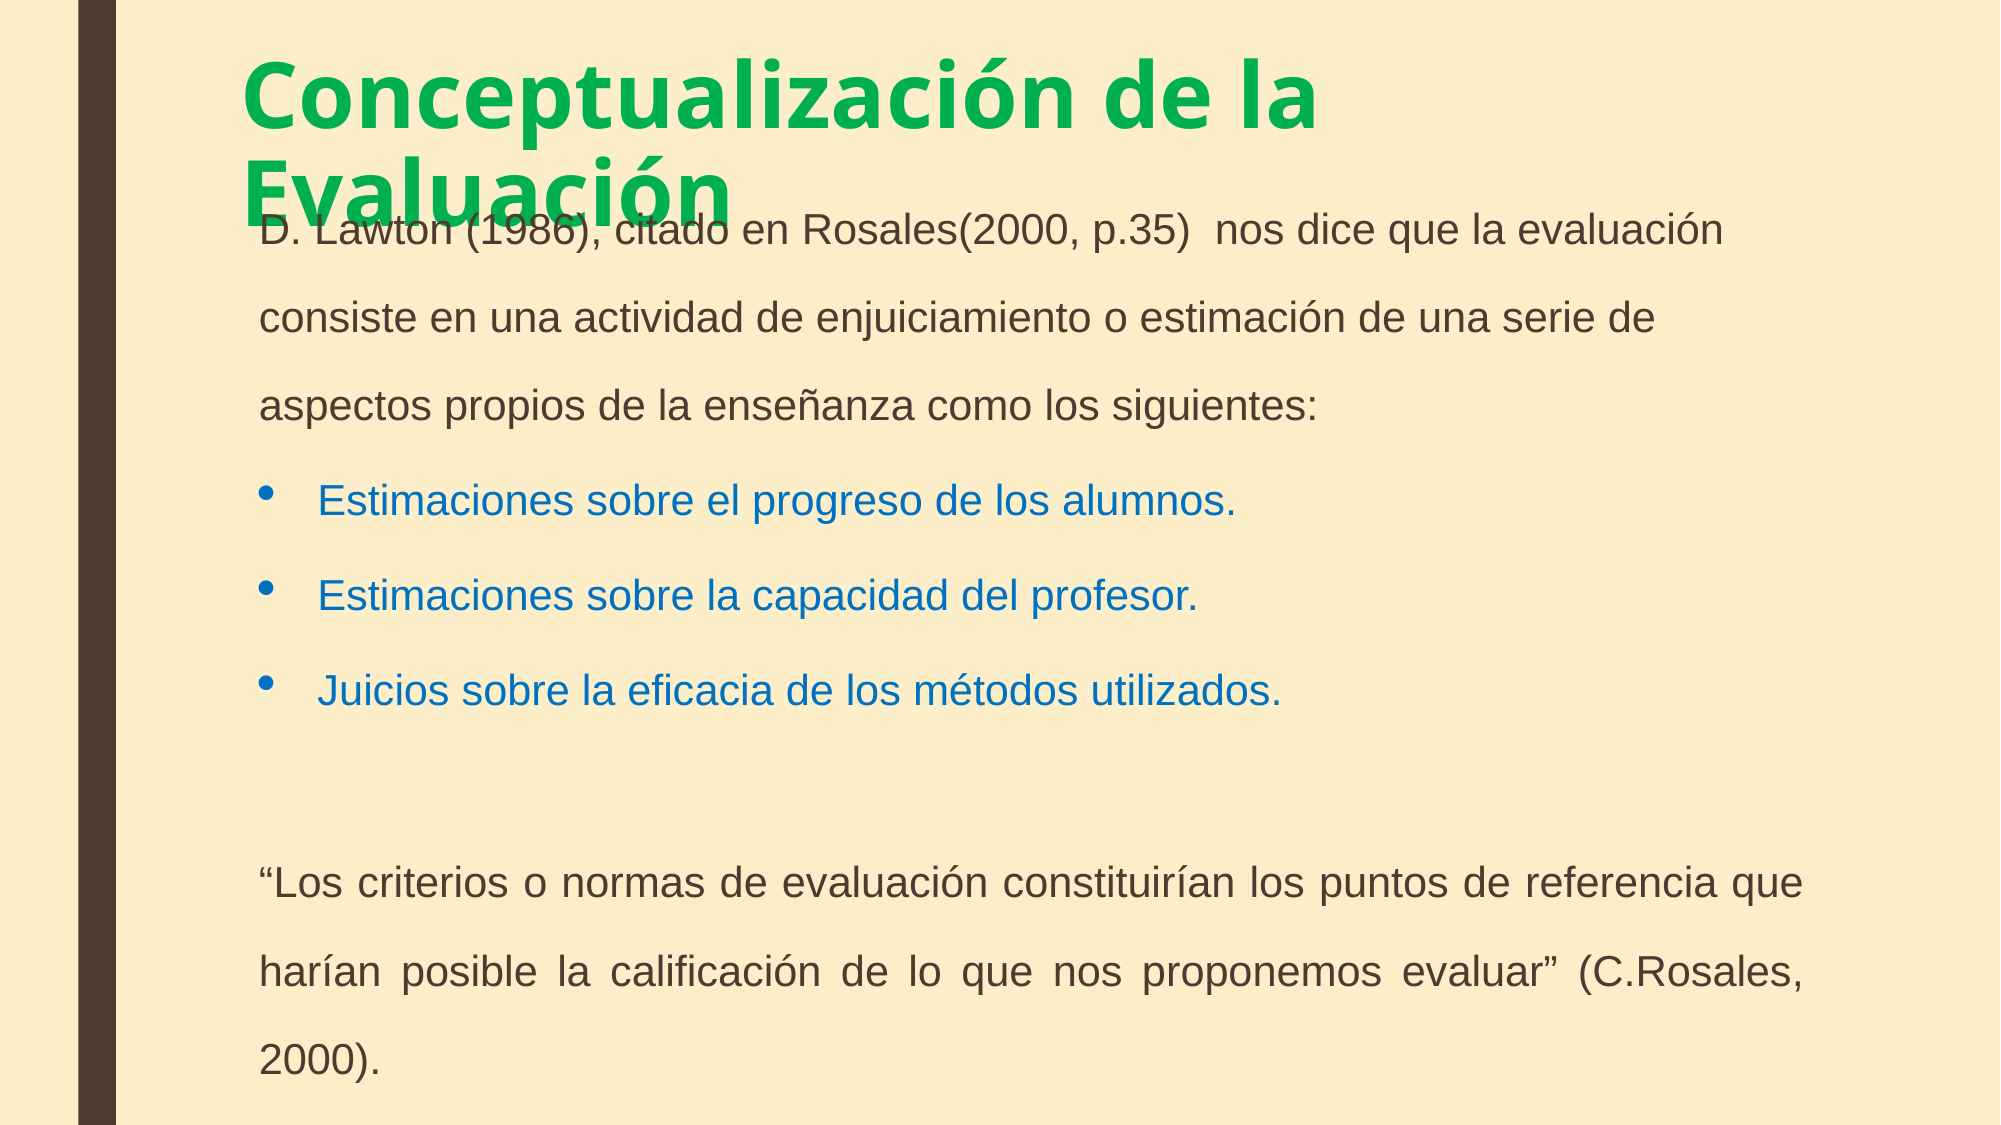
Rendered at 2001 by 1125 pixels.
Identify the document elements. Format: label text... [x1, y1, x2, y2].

title Conceptualización de la Evaluación [225, 42, 1800, 174]
list D. Lawton (1986), citado en Rosales(2000, p.35) nos dice que la evaluación consiste en una actividad de enjuiciamiento o estimación de una serie de aspectos propios de la enseñanza como los siguientes: Estimaciones sobre el progreso de los alumnos. Estimaciones sobre la capacidad del profesor. Juicios sobre la eficacia de los métodos utilizados. “Los criterios o normas de evaluación constituirían los puntos de referencia que harían posible la calificación de lo que nos proponemos evaluar” (C.Rosales, 2000). [244, 156, 1819, 1097]
